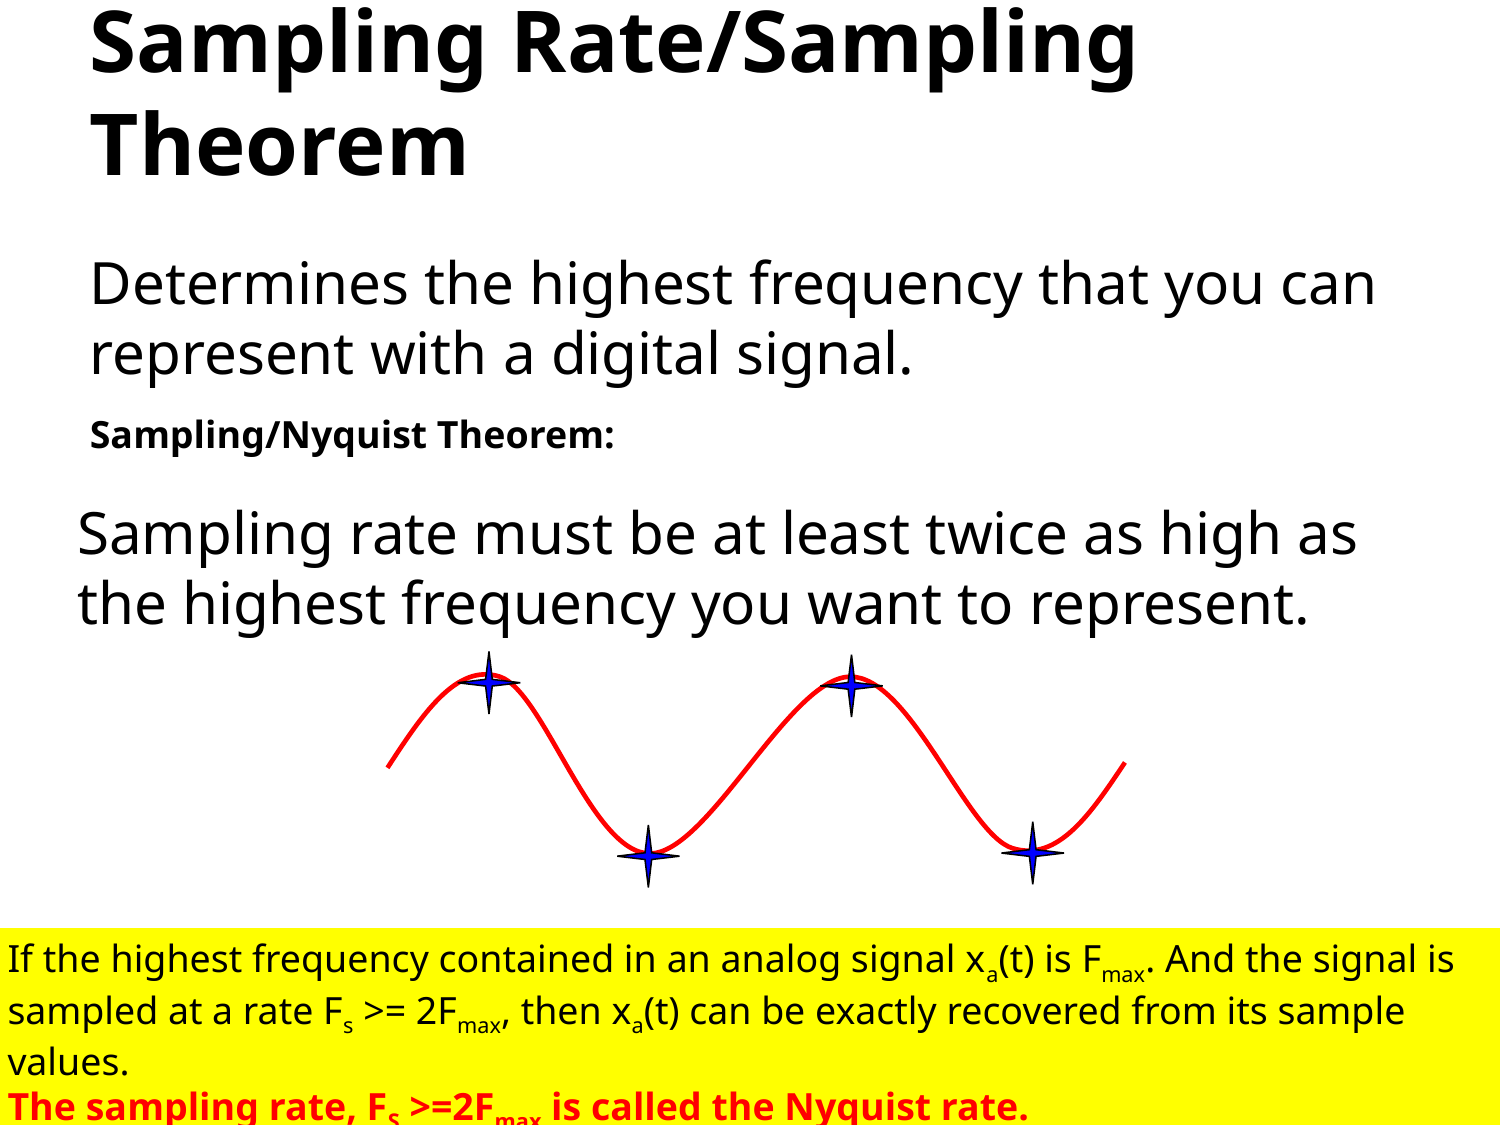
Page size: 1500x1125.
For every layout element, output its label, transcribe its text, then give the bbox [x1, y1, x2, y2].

text_box Sampling rate must be at least twice as high as the highest frequency you want to represent. [62, 488, 1438, 644]
text_box Sampling/Nyquist Theorem: [74, 403, 1125, 464]
text_box If the highest frequency contained in an analog signal xa(t) is Fmax. And the signal is sampled at a rate Fs >= 2Fmax, then xa(t) can be exactly recovered from its sample values. The sampling rate, FS >=2Fmax is called the Nyquist rate. [0, 928, 1500, 1125]
title Sampling Rate/Sampling Theorem [75, 0, 1425, 200]
text_box Determines the highest frequency that you can represent with a digital signal. [74, 238, 1438, 394]
text_box [387, 687, 451, 768]
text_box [457, 651, 1065, 888]
text_box [1070, 762, 1125, 833]
